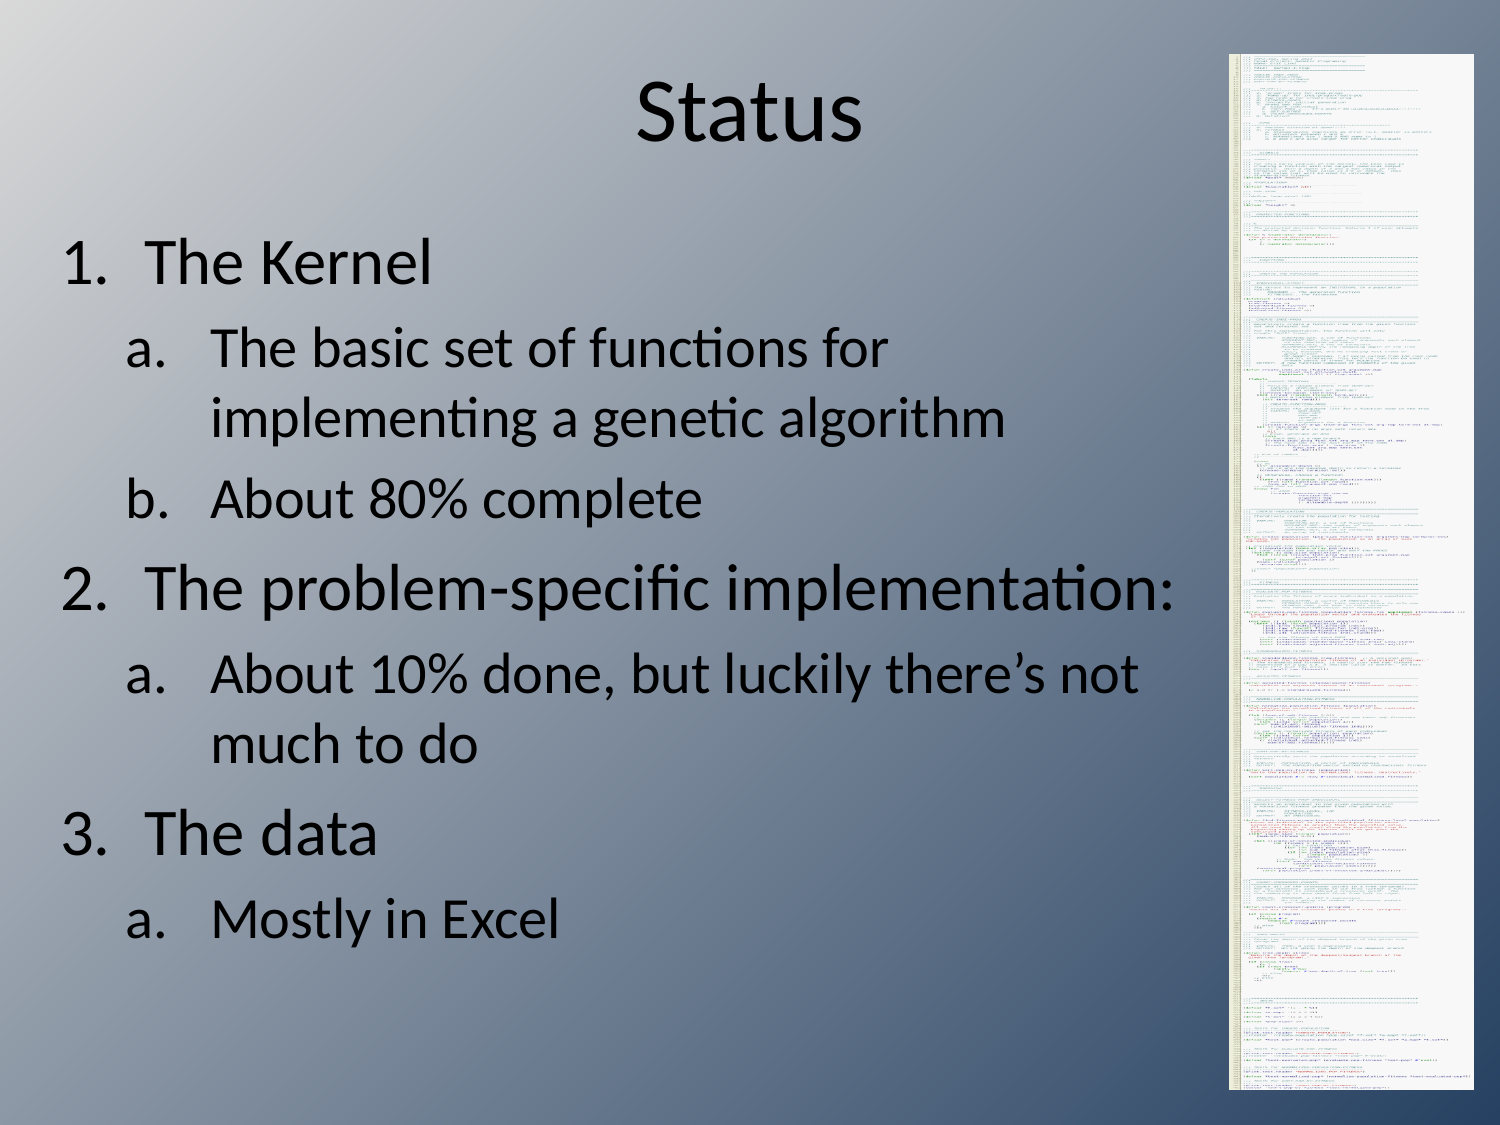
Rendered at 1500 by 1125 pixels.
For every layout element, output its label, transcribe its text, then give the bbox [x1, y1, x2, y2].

list The Kernel The basic set of functions for implementing a genetic algorithm About 80% complete The problem-specific implementation: About 10% done, but luckily there’s not much to do The data Mostly in Excel [45, 210, 1220, 1005]
picture [1229, 54, 1474, 1090]
title Status [75, 29, 1425, 180]
